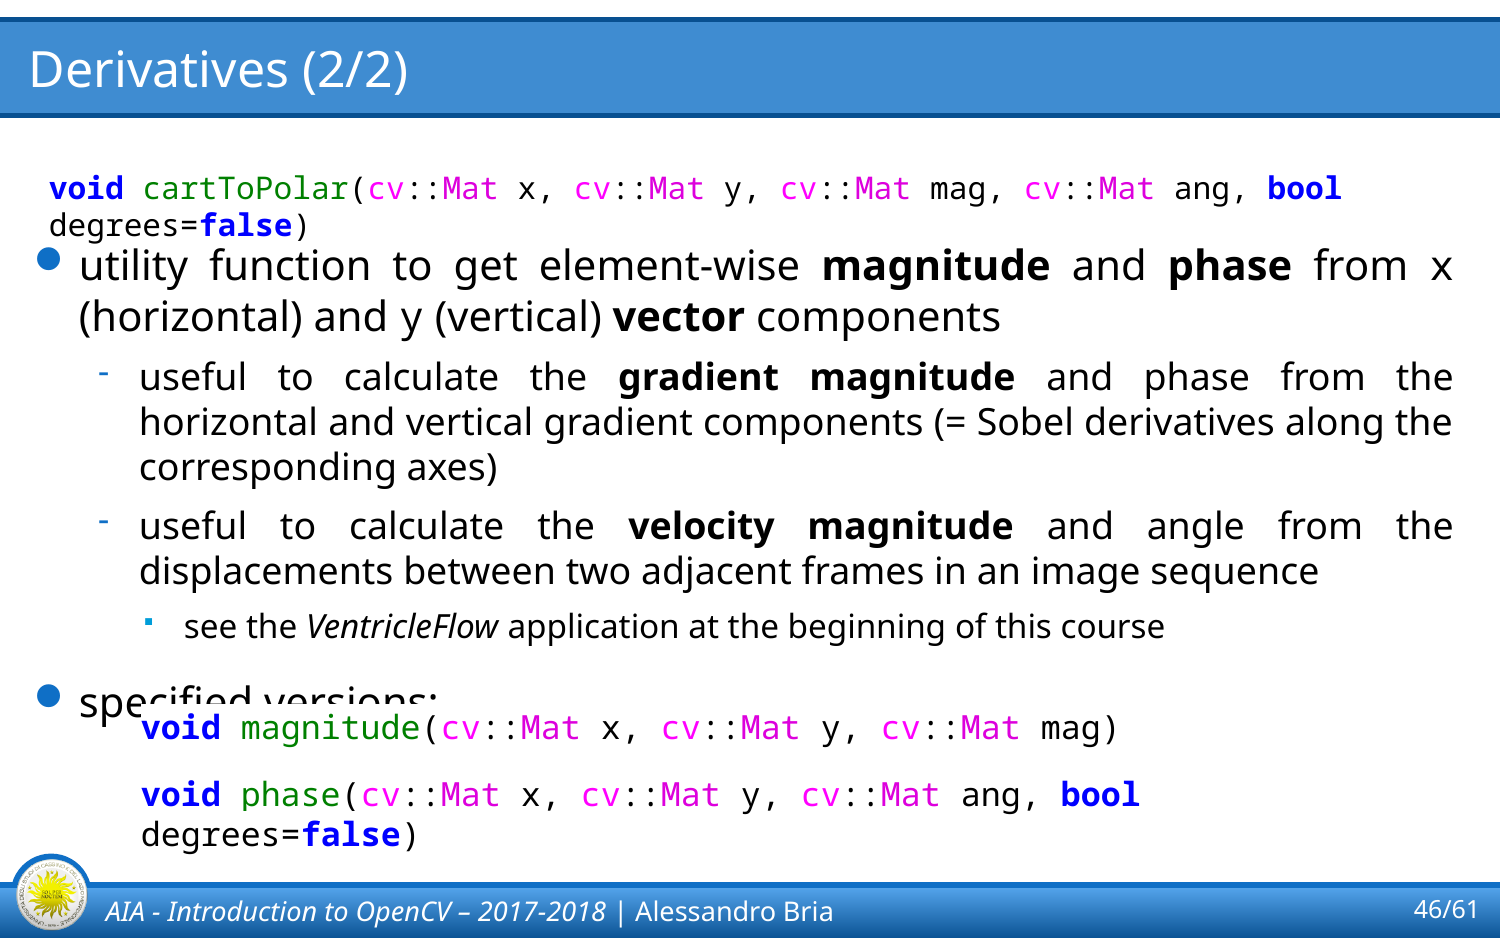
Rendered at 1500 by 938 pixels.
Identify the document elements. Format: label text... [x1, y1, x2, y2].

text_box void magnitude(cv::Mat x, cv::Mat y, cv::Mat mag) [126, 698, 1360, 754]
picture [15, 858, 88, 931]
text_box utility function to get element-wise magnitude and phase from x (horizontal) and y (vertical) vector components useful to calculate the gradient magnitude and phase from the horizontal and vertical gradient components (= Sobel derivatives along the corresponding axes) useful to calculate the velocity magnitude and angle from the displacements between two adjacent frames in an image sequence see the VentricleFlow application at the beginning of this course specified versions: [33, 221, 1455, 649]
title Derivatives (2/2) [0, 18, 1500, 117]
text_box void phase(cv::Mat x, cv::Mat y, cv::Mat ang, bool degrees=false) [126, 765, 1418, 861]
text_box void cartToPolar(cv::Mat x, cv::Mat y, cv::Mat mag, cv::Mat ang, bool degrees=false) [33, 160, 1500, 251]
